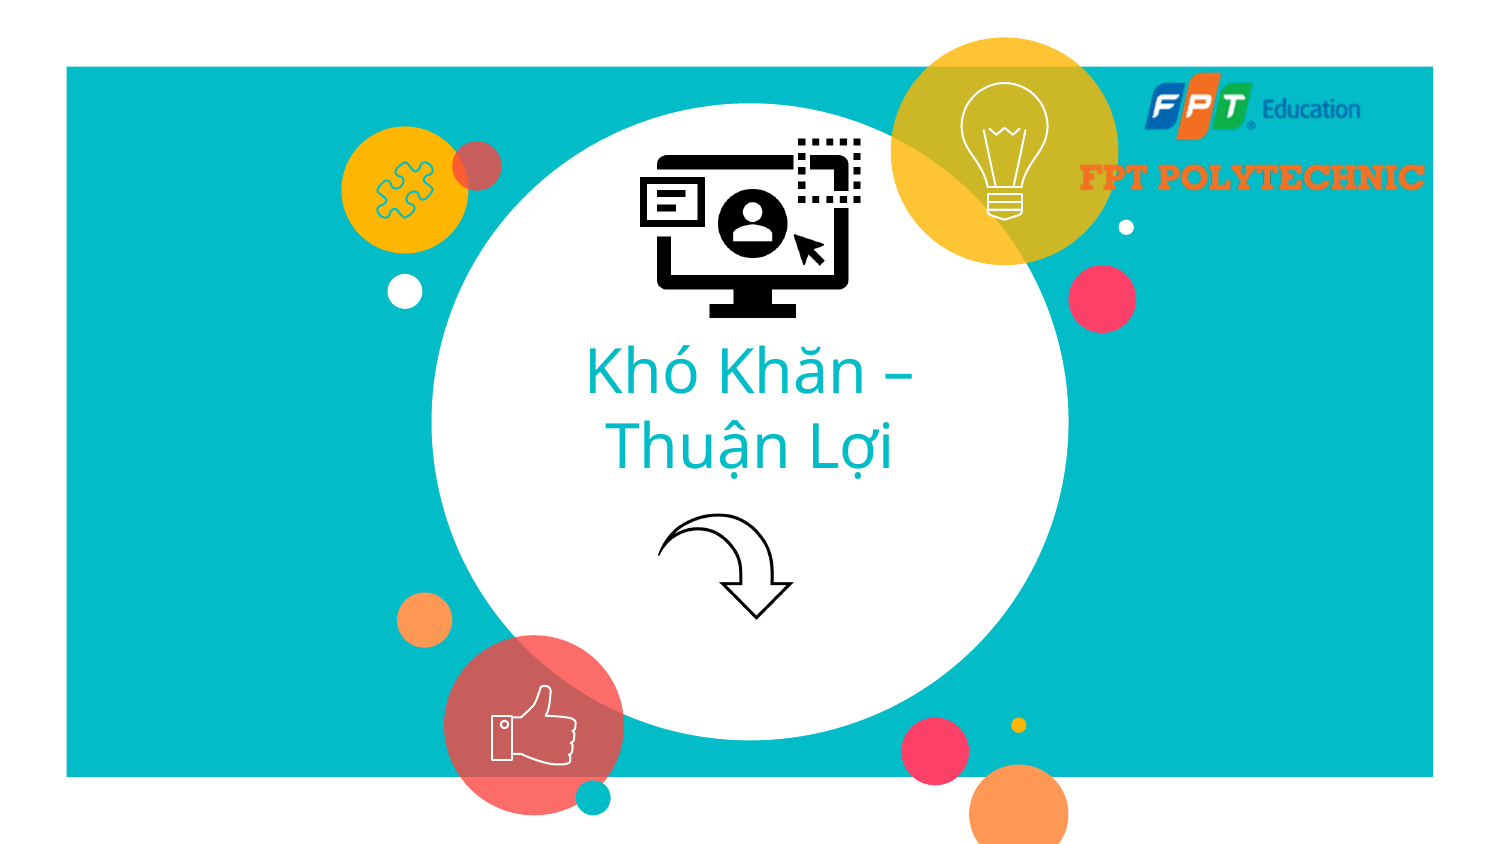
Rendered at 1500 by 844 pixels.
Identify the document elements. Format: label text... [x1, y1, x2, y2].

picture [635, 119, 865, 349]
picture [1068, 61, 1437, 203]
picture [649, 491, 801, 642]
title Khó Khăn – Thuận Lợi [473, 305, 1027, 496]
